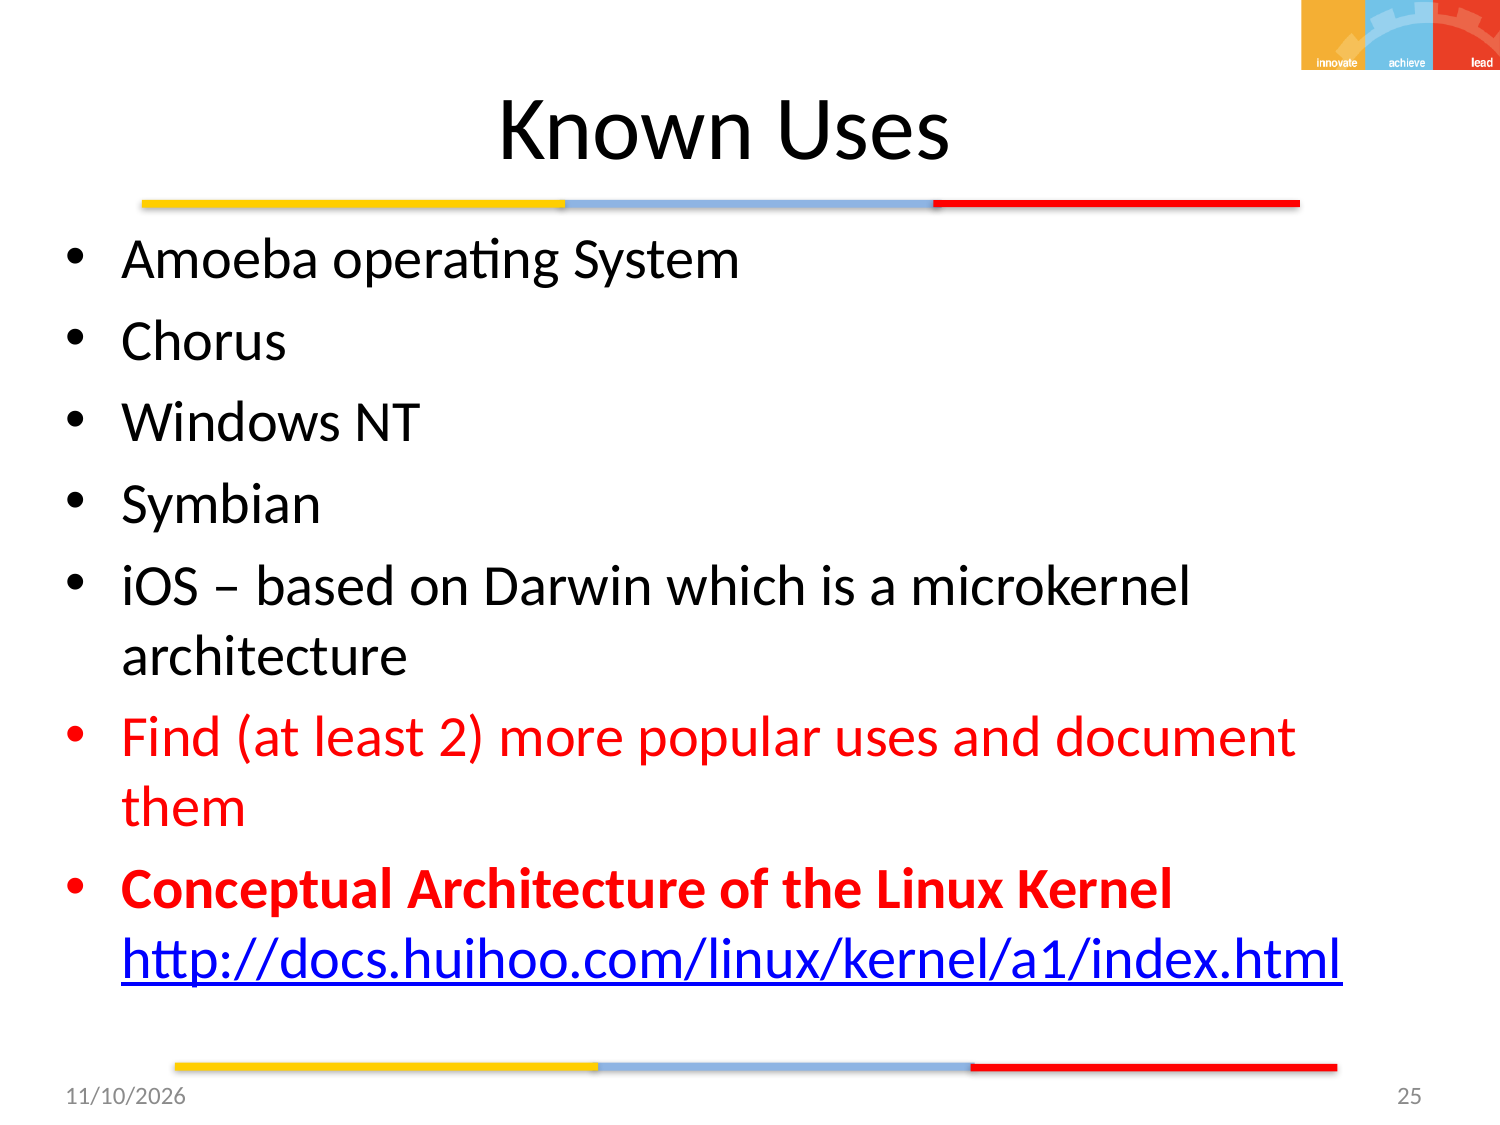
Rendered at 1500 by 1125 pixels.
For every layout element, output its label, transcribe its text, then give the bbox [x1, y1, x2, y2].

slide_number 25 [1087, 1065, 1438, 1125]
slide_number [50, 1065, 400, 1125]
title Known Uses [49, 45, 1401, 201]
list Amoeba operating System Chorus Windows NT Symbian iOS – based on Darwin which is a microkernel architecture Find (at least 2) more popular uses and document them Conceptual Architecture of the Linux Kernel http://docs.huihoo.com/linux/kernel/a1/index.html [49, 212, 1426, 1038]
picture [1301, 0, 1500, 70]
